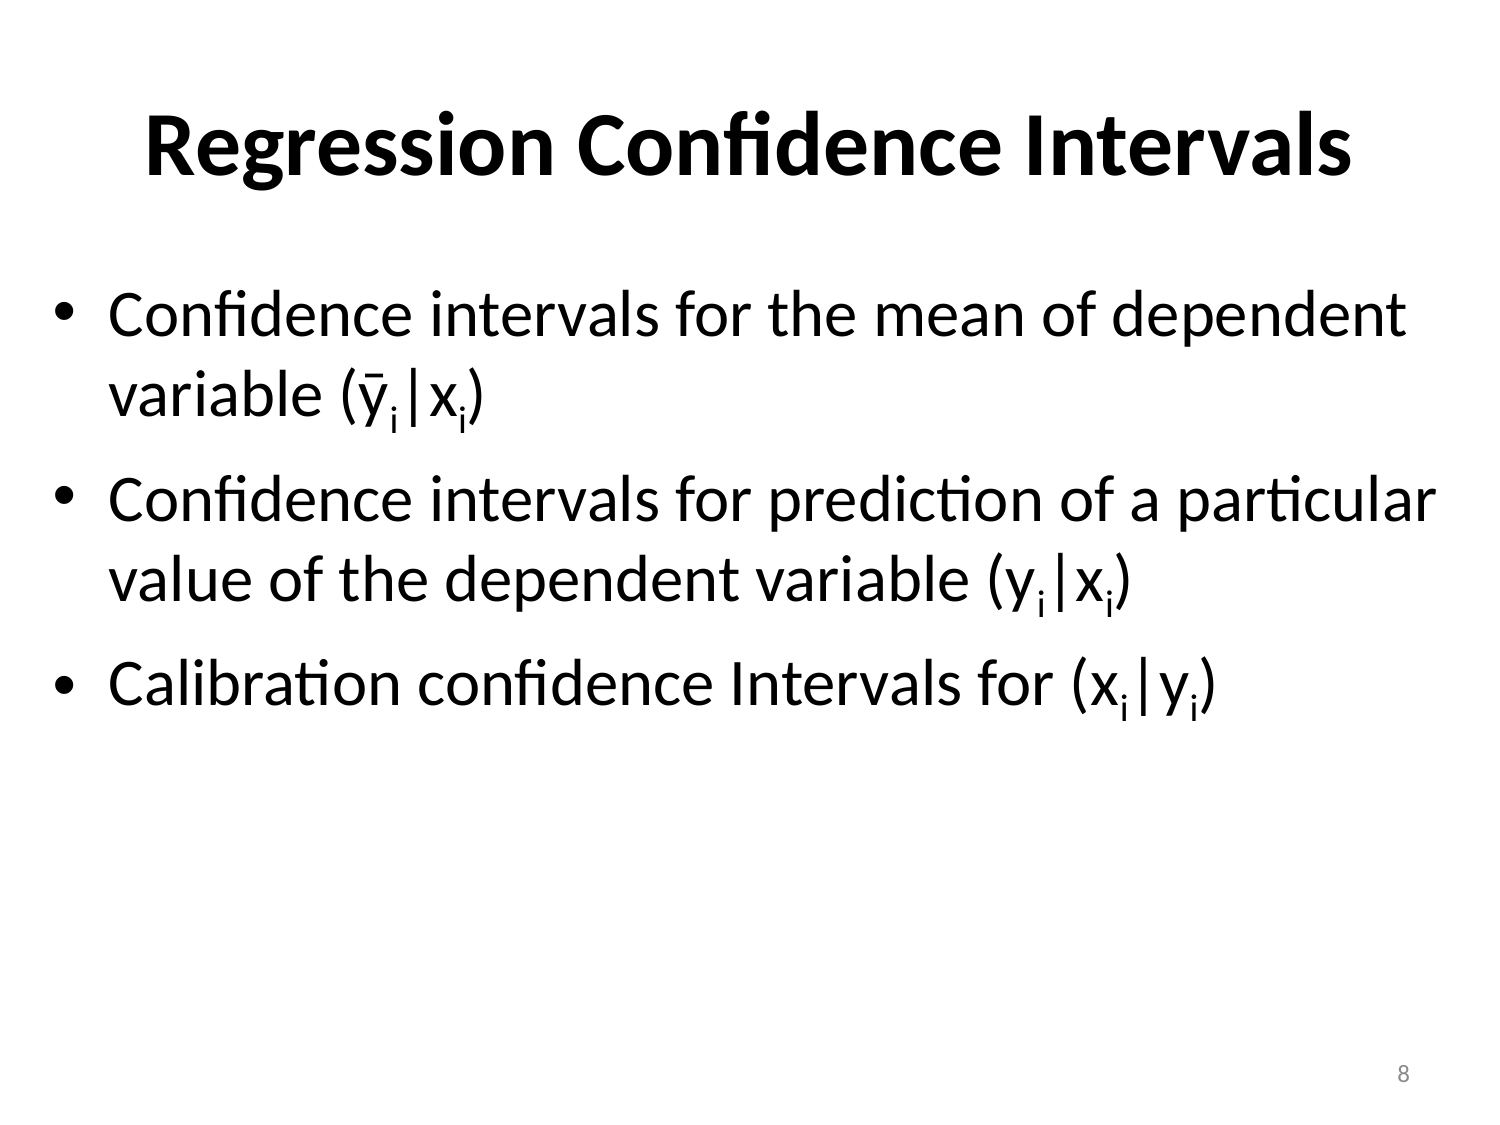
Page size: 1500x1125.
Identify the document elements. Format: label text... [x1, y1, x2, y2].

list Confidence intervals for the mean of dependent variable (ȳi|xi) Confidence intervals for prediction of a particular value of the dependent variable (yi|xi) Calibration confidence Intervals for (xi|yi) [37, 262, 1475, 1005]
title Regression Confidence Intervals [75, 45, 1425, 233]
slide_number 8 [1074, 1042, 1425, 1103]
